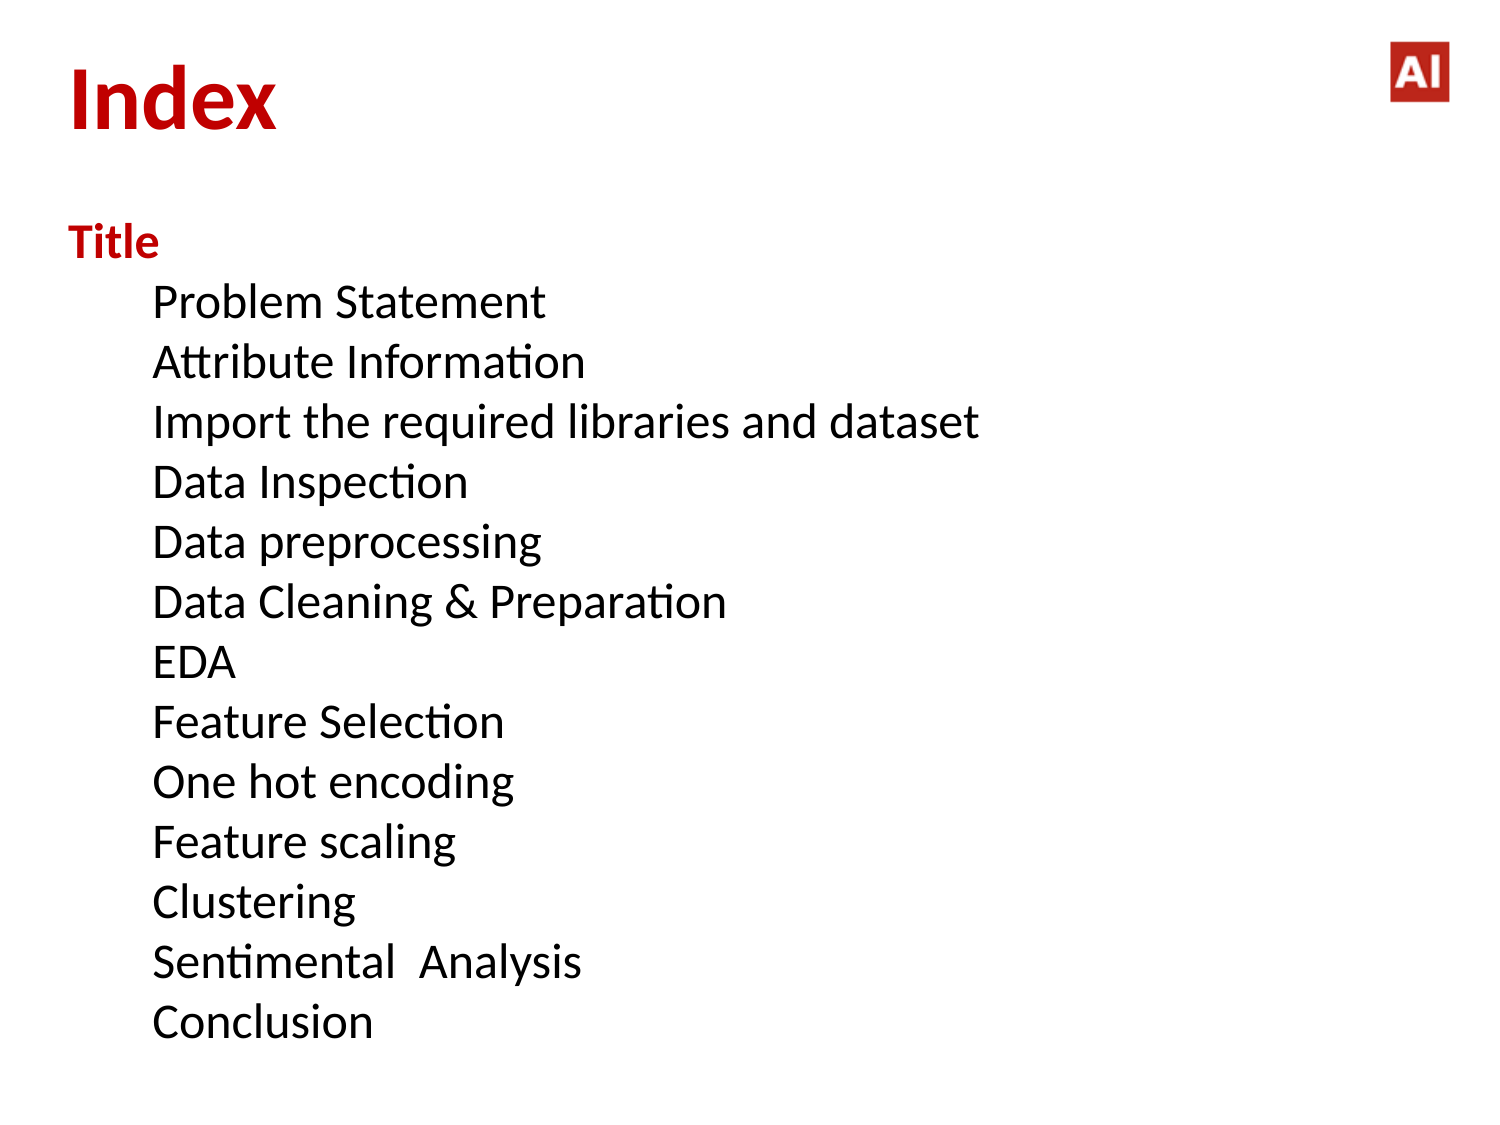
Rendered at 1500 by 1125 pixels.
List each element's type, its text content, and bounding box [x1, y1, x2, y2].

picture [1386, 39, 1456, 108]
text_box Index Title Problem Statement Attribute Information Import the required libraries and dataset Data Inspection Data preprocessing Data Cleaning & Preparation EDA Feature Selection One hot encoding Feature scaling Clustering Sentimental Analysis Conclusion [53, 30, 1010, 1056]
